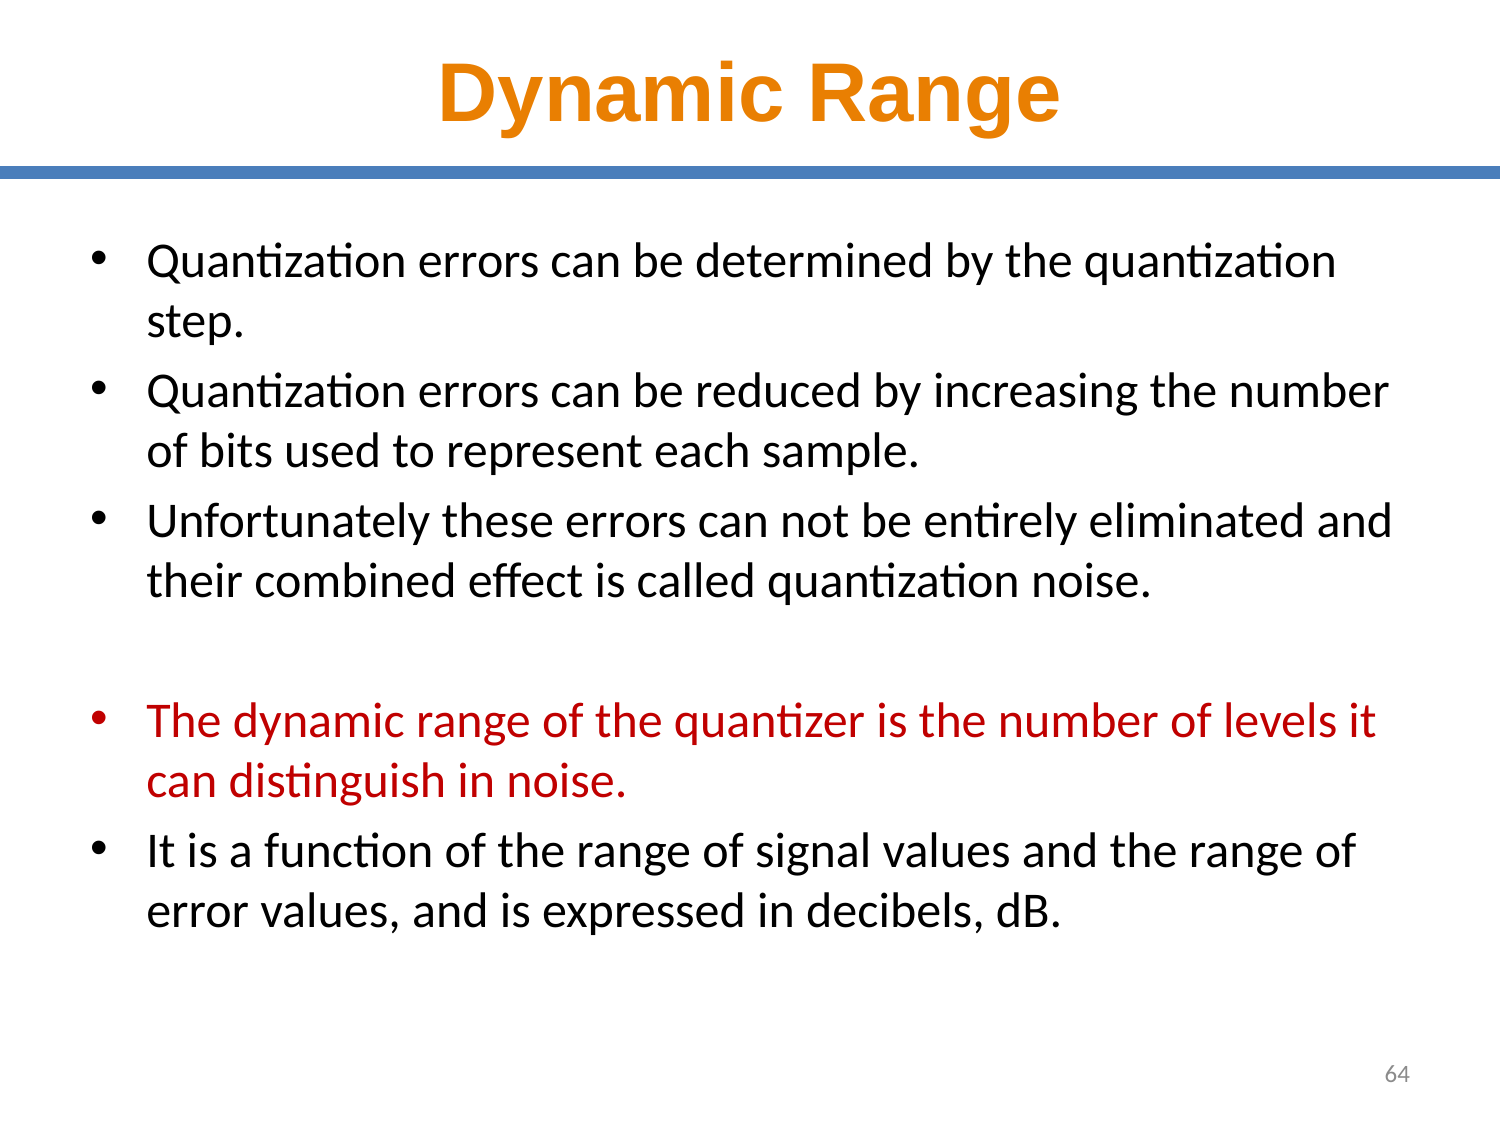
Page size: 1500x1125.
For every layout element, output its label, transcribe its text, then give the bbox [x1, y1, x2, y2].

slide_number 64 [1364, 1042, 1425, 1103]
title Dynamic Range [75, 30, 1425, 161]
